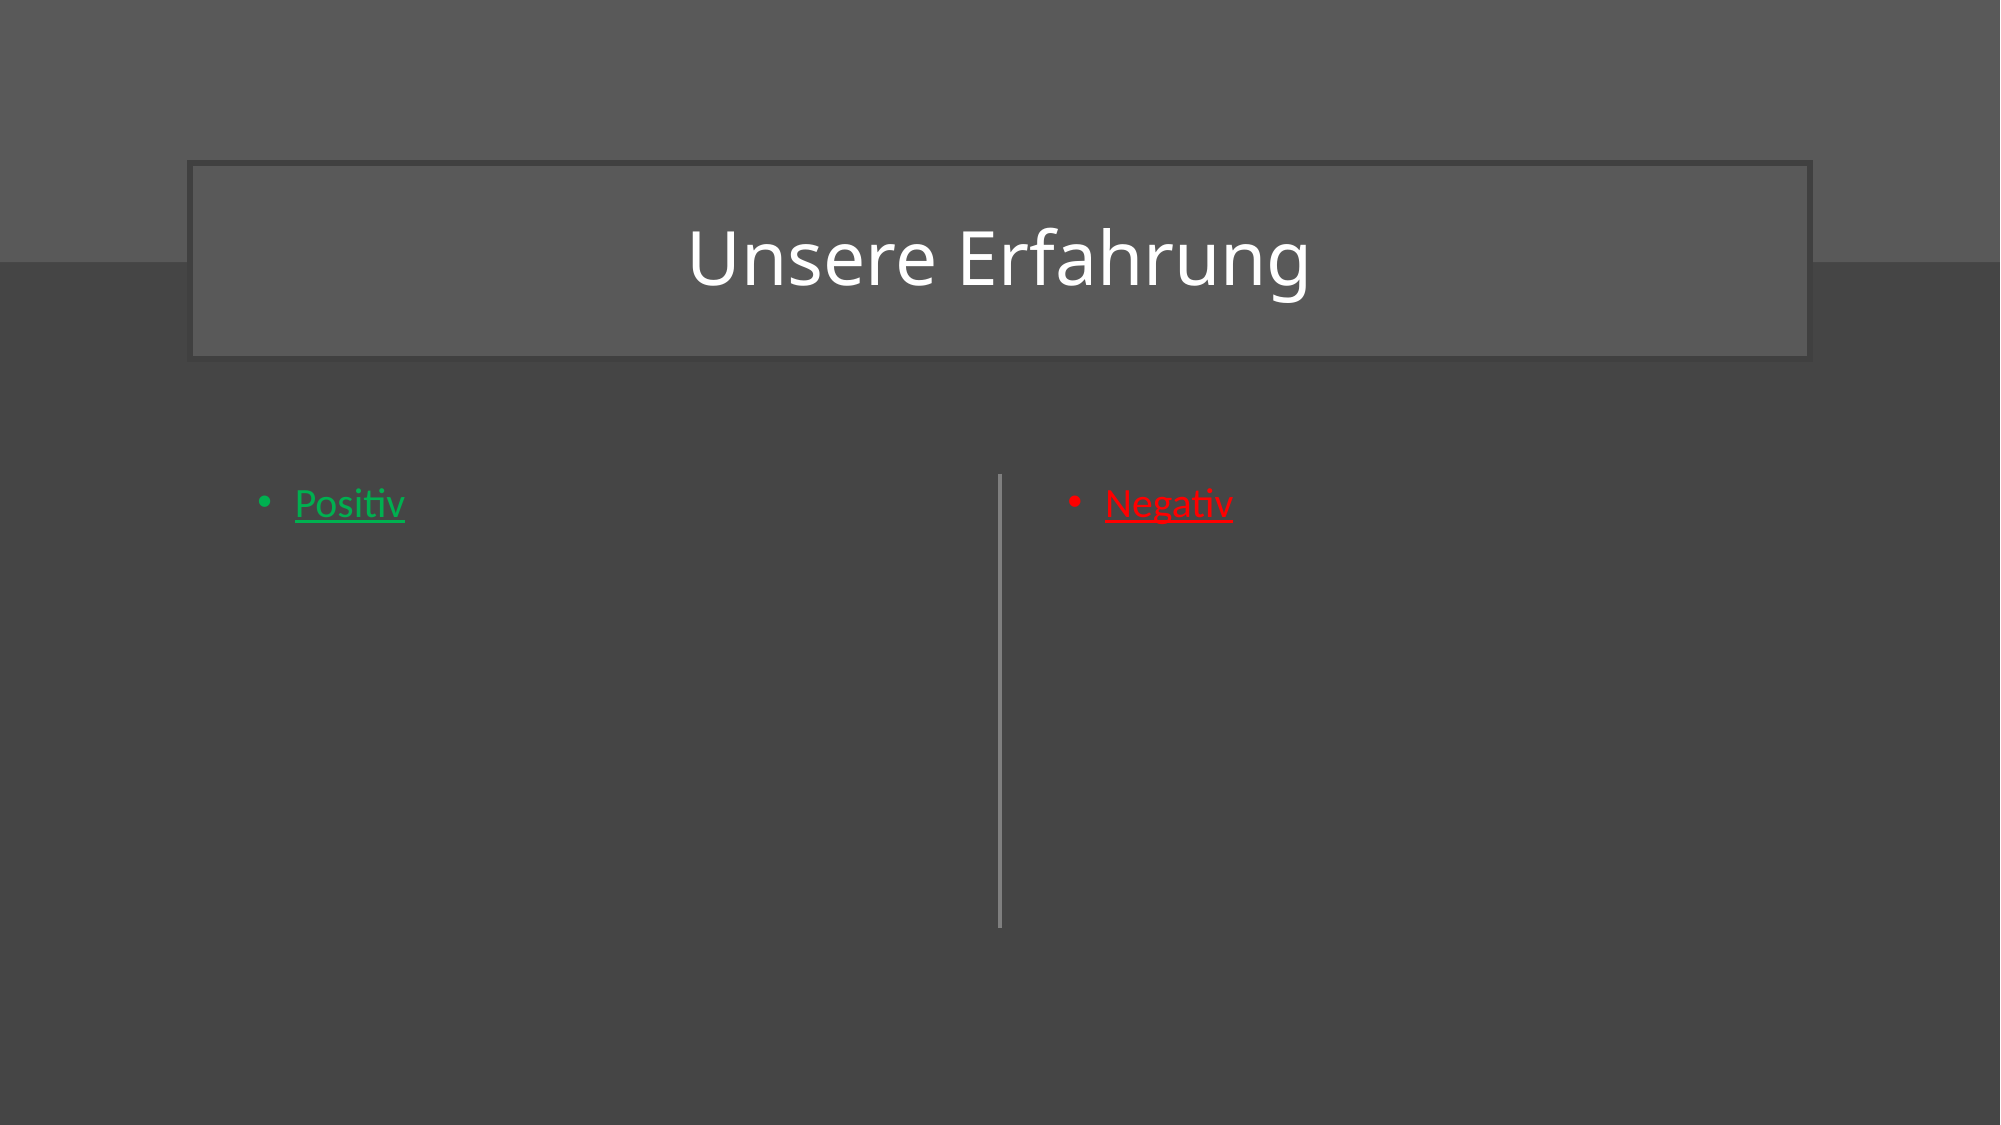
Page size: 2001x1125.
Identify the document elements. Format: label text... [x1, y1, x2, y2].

title Unsere Erfahrung [190, 163, 1810, 360]
text_box [0, 0, 2000, 263]
list Positiv [242, 473, 948, 960]
list Negativ [1052, 473, 1757, 960]
